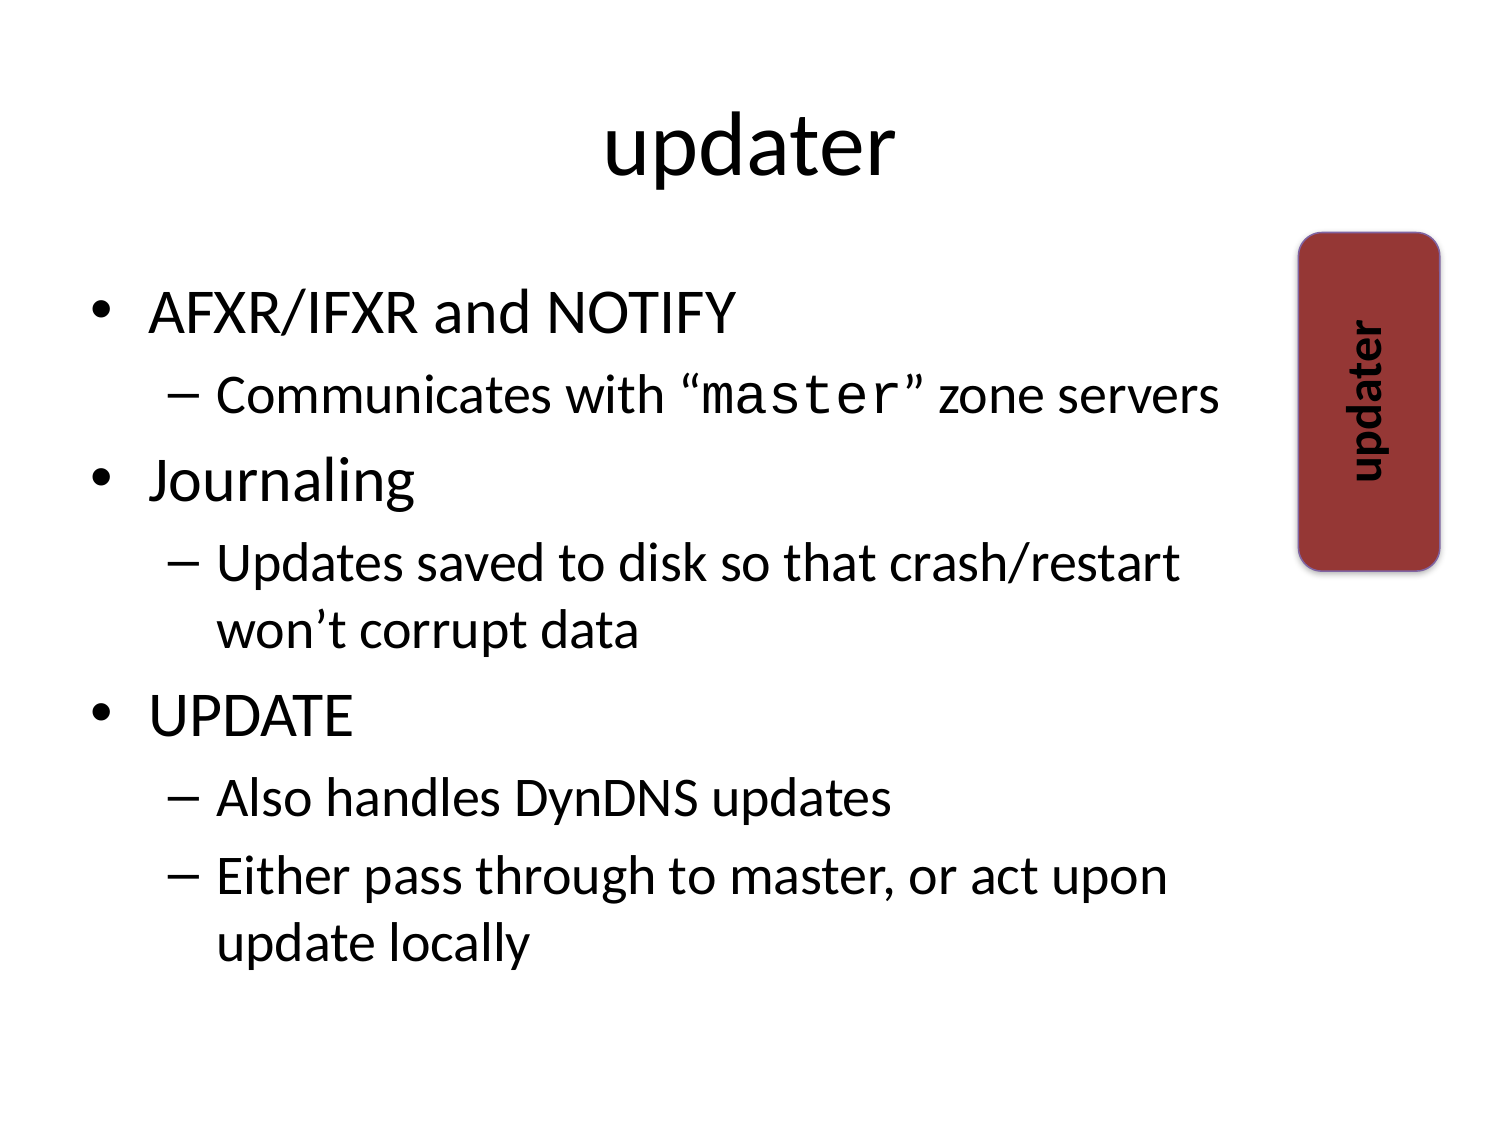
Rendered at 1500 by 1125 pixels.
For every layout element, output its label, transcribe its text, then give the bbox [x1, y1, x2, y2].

text_box updater [1323, 310, 1415, 493]
title updater [75, 45, 1425, 233]
text_box [1297, 231, 1441, 572]
list AFXR/IFXR and NOTIFY Communicates with “master” zone servers Journaling Updates saved to disk so that crash/restart won’t corrupt data UPDATE Also handles DynDNS updates Either pass through to master, or act upon update locally [75, 262, 1240, 1005]
